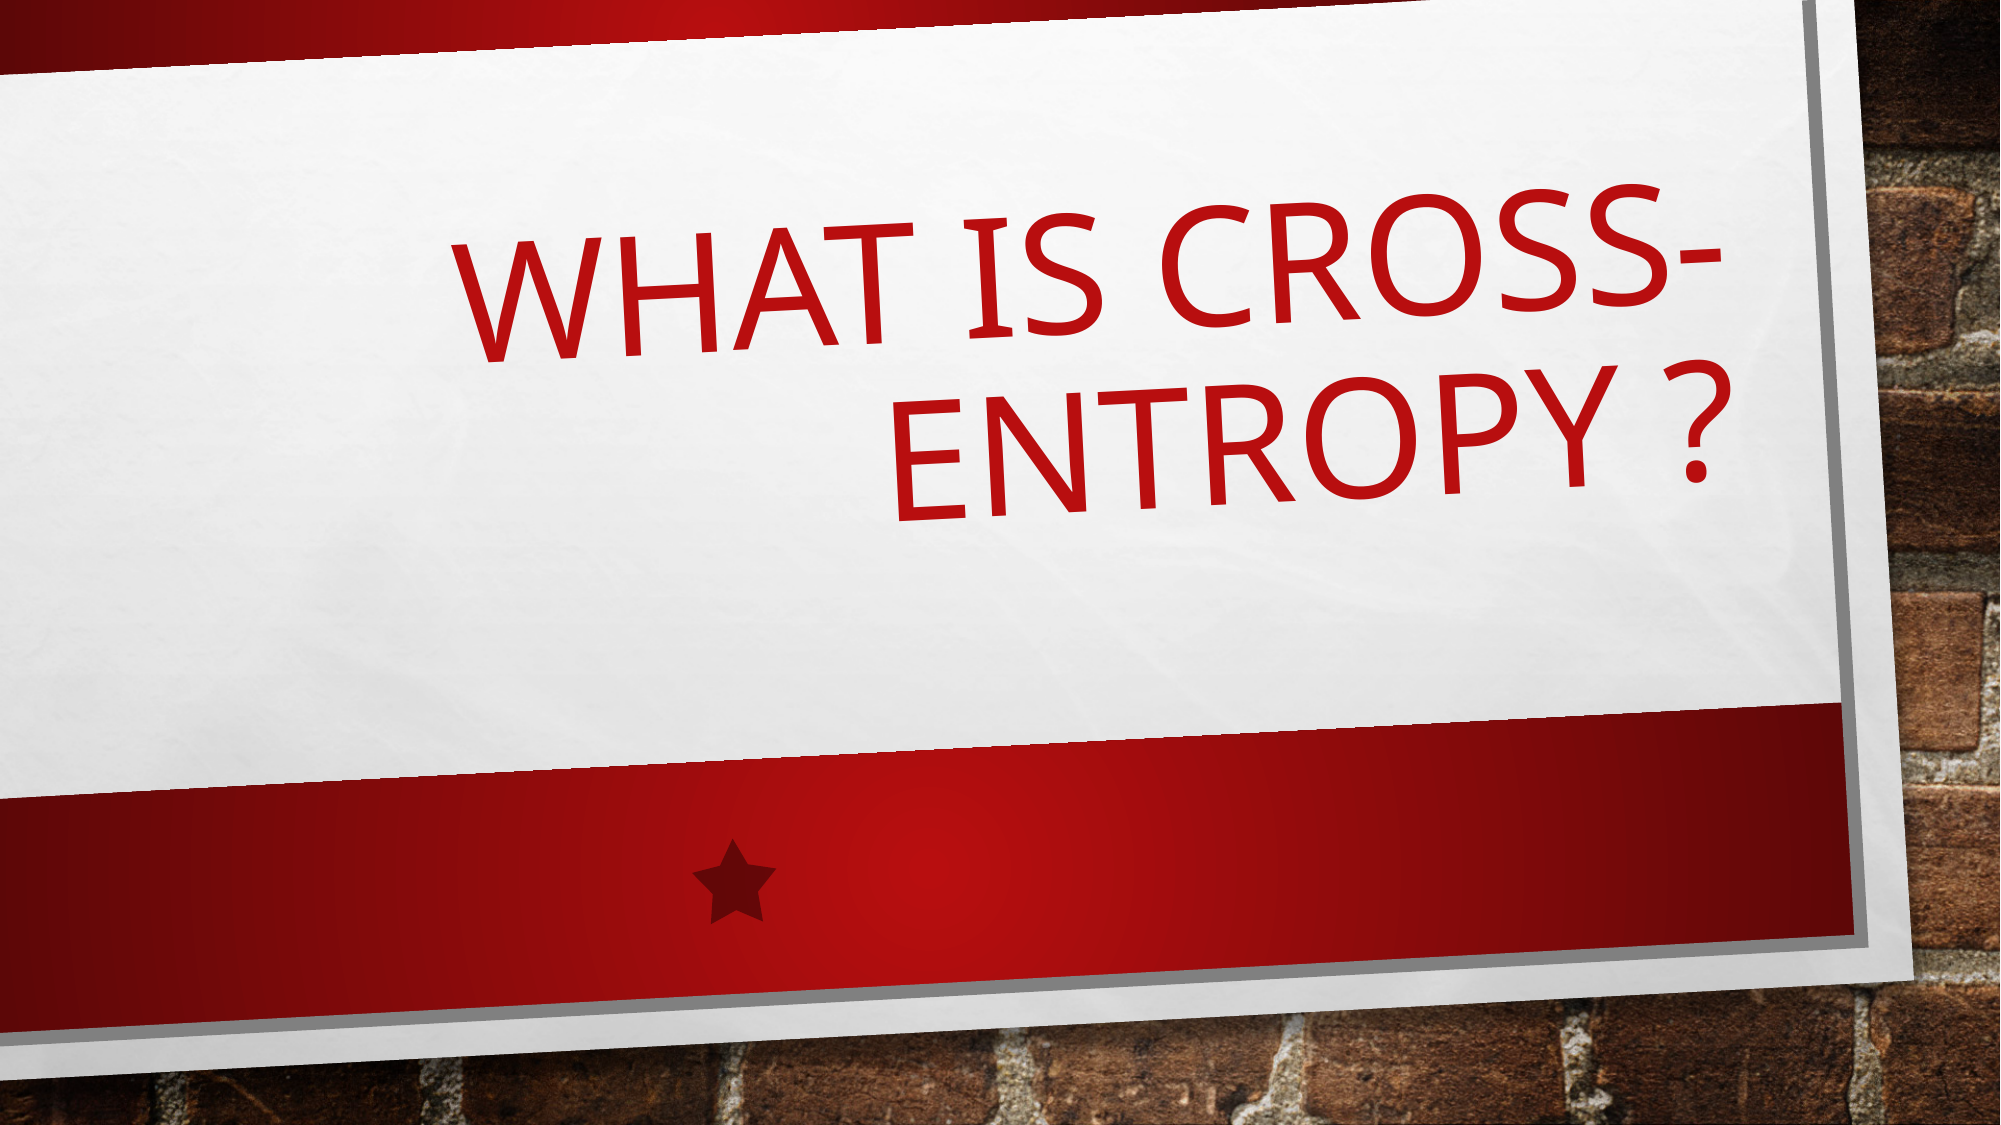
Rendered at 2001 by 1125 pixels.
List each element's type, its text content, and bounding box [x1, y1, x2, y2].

title What is Cross-Entropy ? [135, 67, 1758, 605]
picture [0, 0, 2000, 1125]
